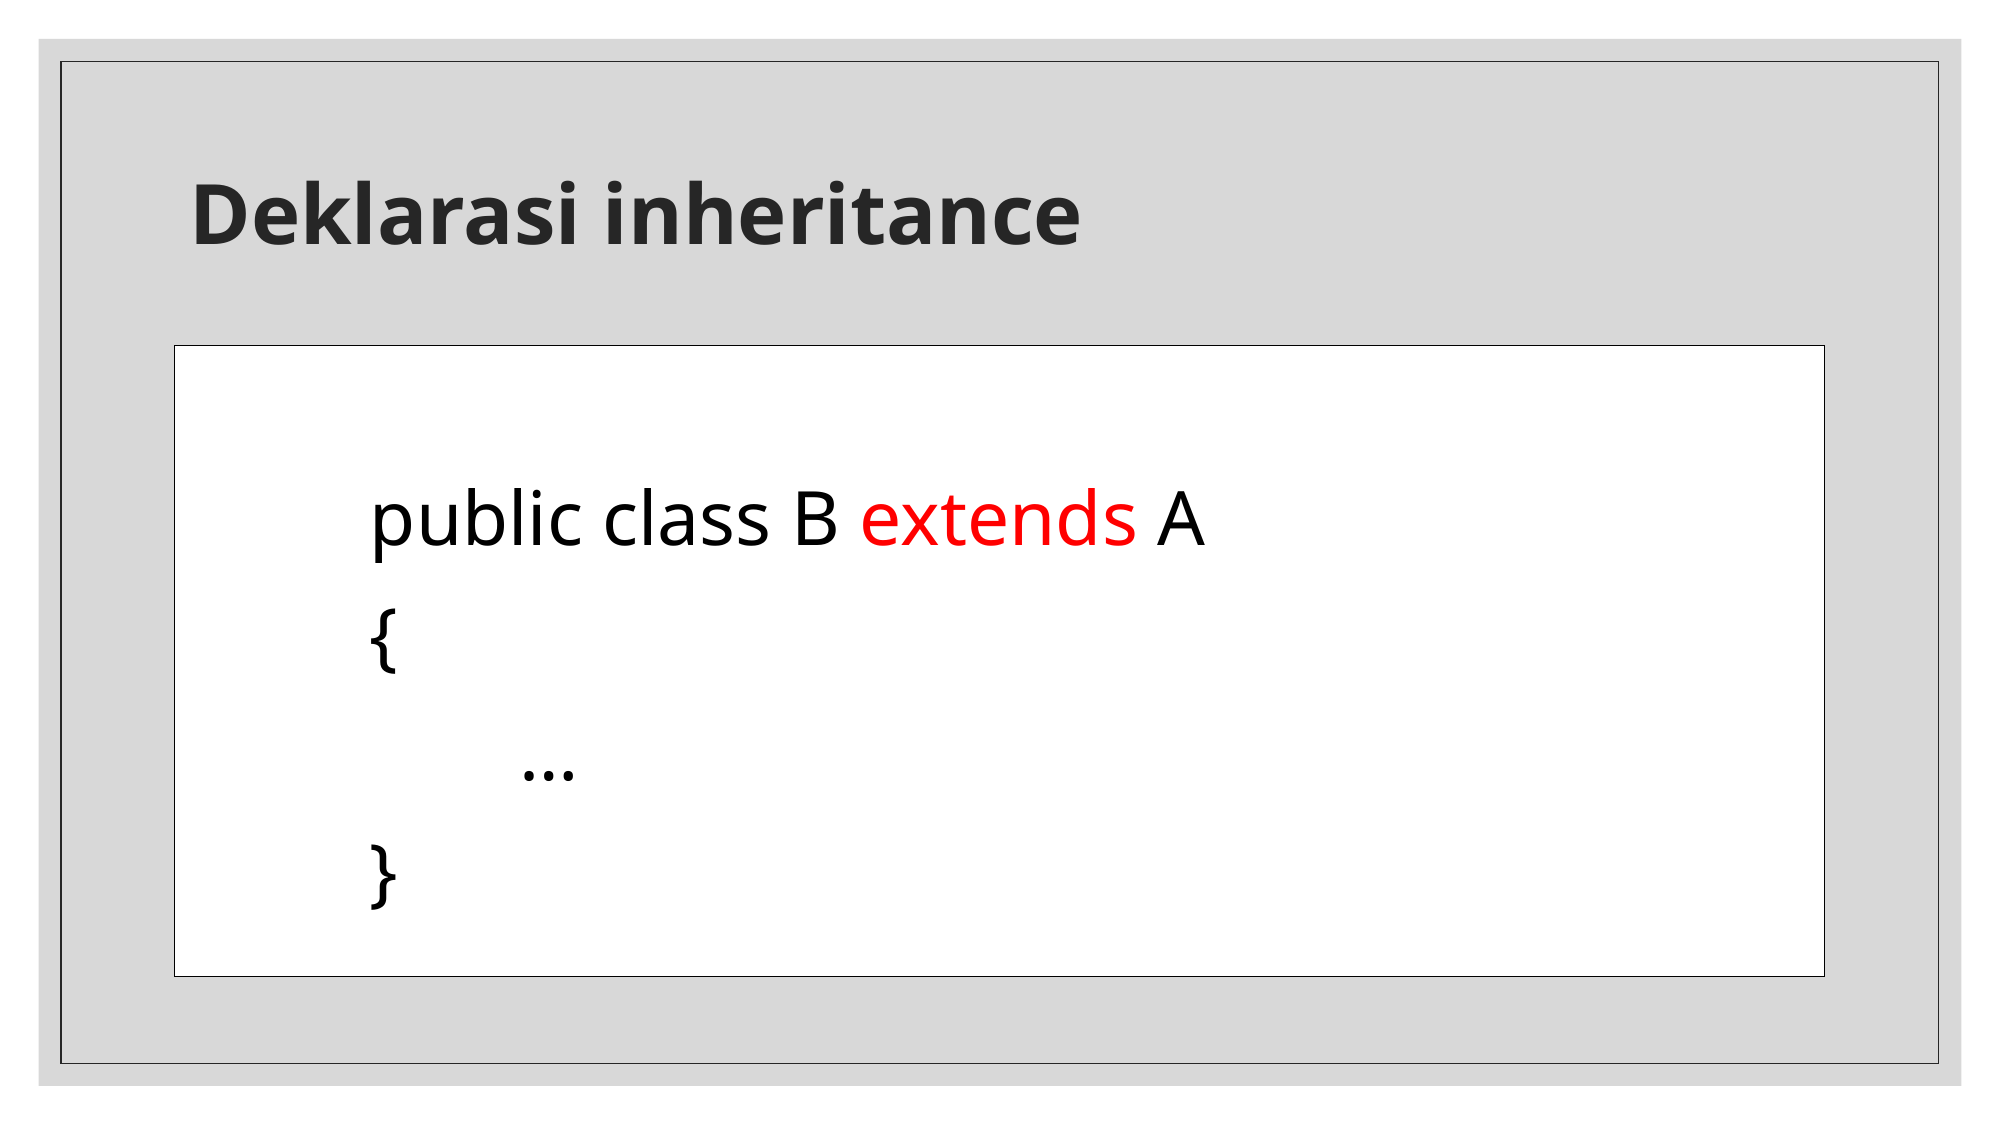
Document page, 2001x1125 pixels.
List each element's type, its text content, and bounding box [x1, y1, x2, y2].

title Deklarasi inheritance [174, 105, 1825, 331]
list public class B extends A { … } [174, 345, 1825, 977]
